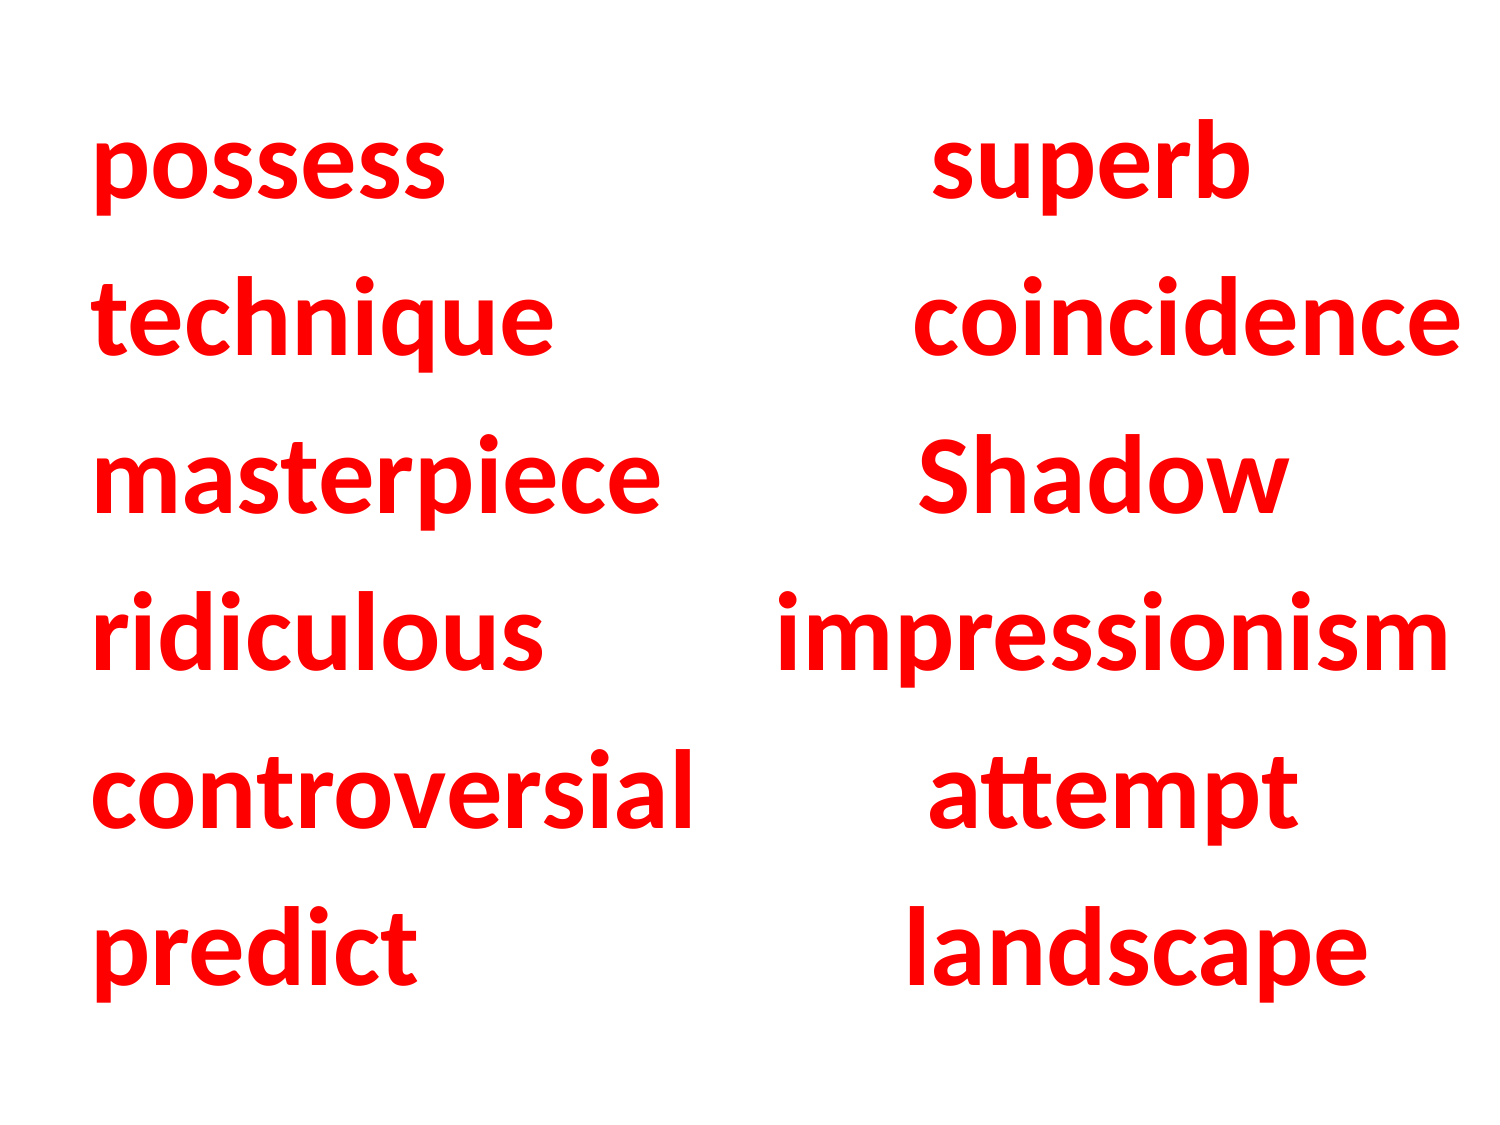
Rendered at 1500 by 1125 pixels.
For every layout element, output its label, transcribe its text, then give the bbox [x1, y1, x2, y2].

list possess superb technique coincidence masterpiece Shadow ridiculous impressionism controversial attempt predict landscape [75, 78, 1500, 1083]
